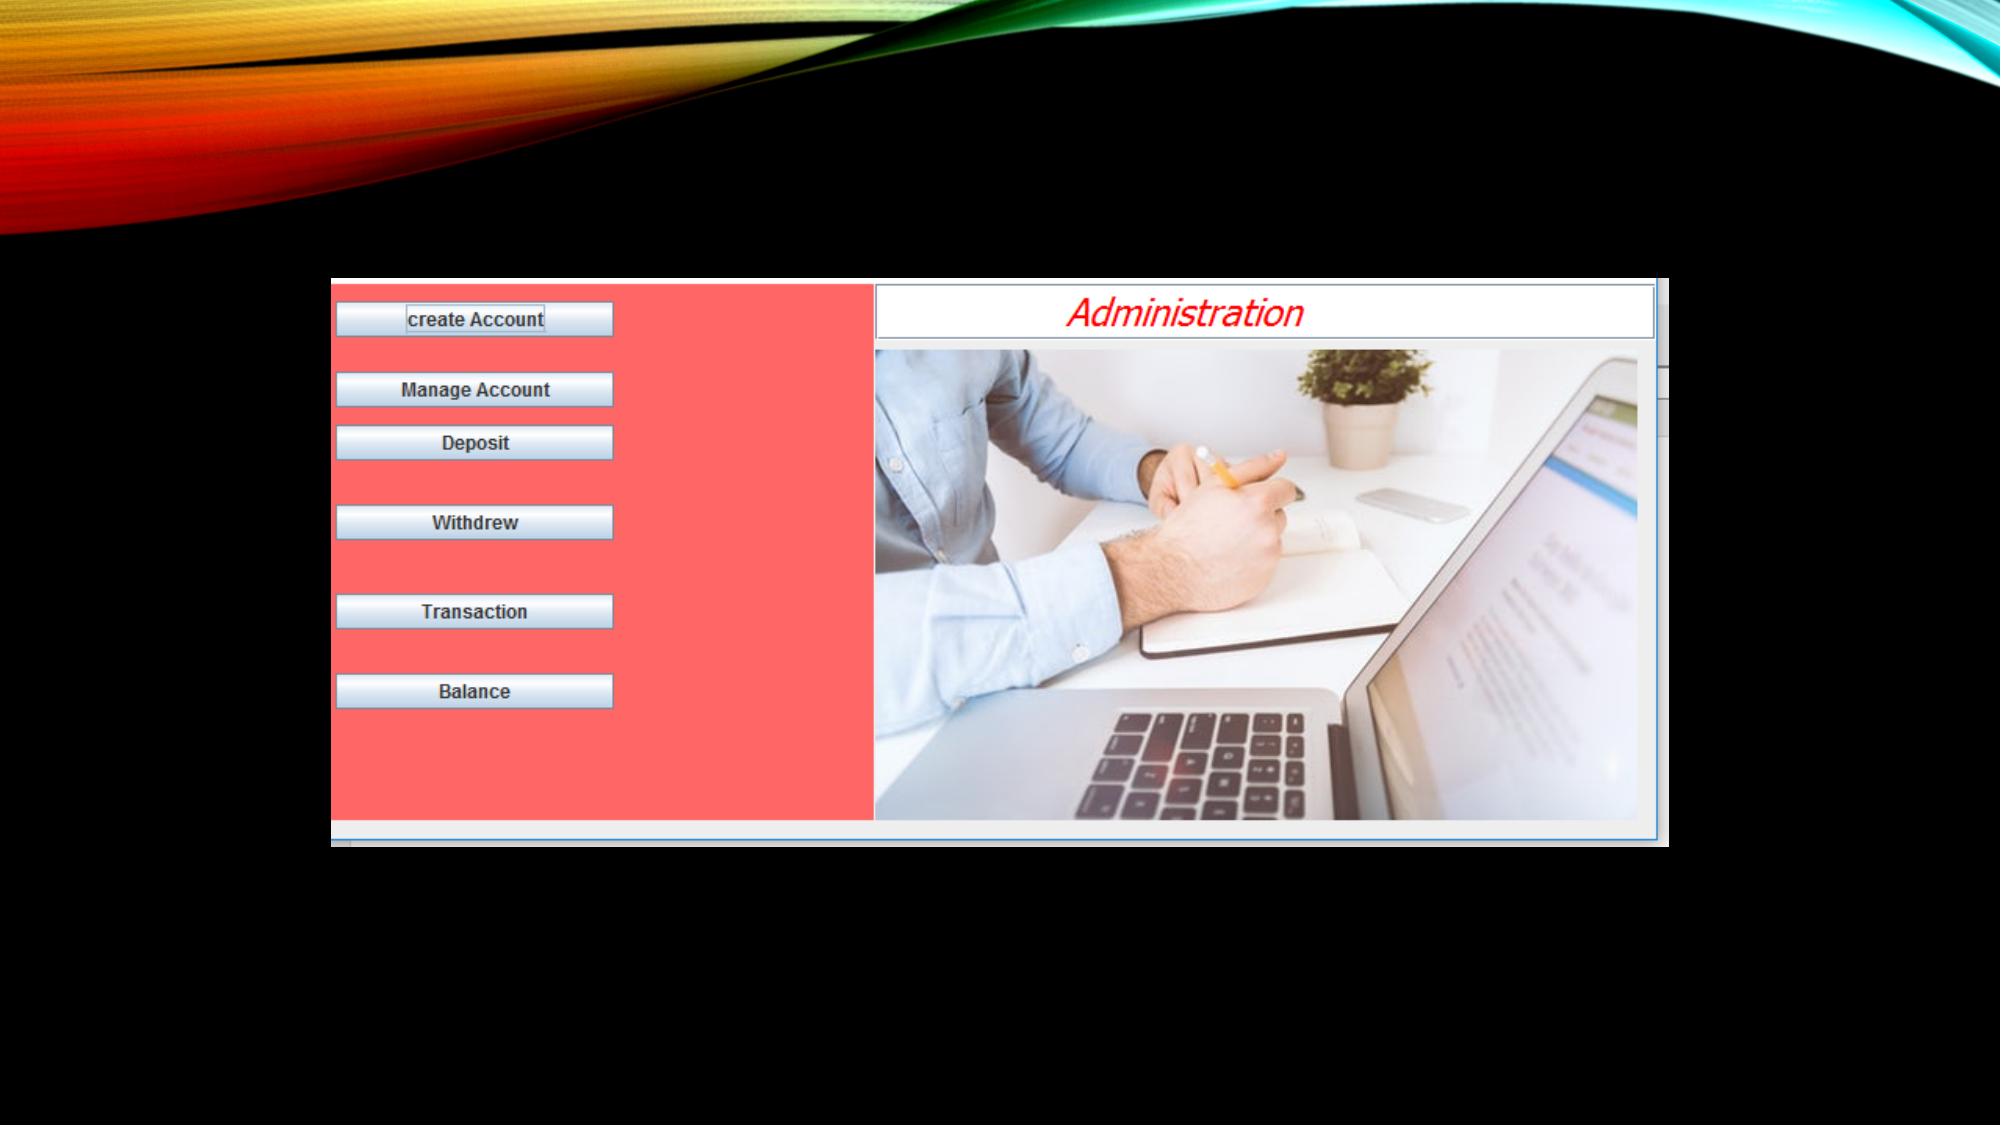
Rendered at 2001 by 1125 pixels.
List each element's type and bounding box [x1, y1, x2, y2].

picture [331, 277, 1669, 848]
picture [0, 0, 2000, 237]
